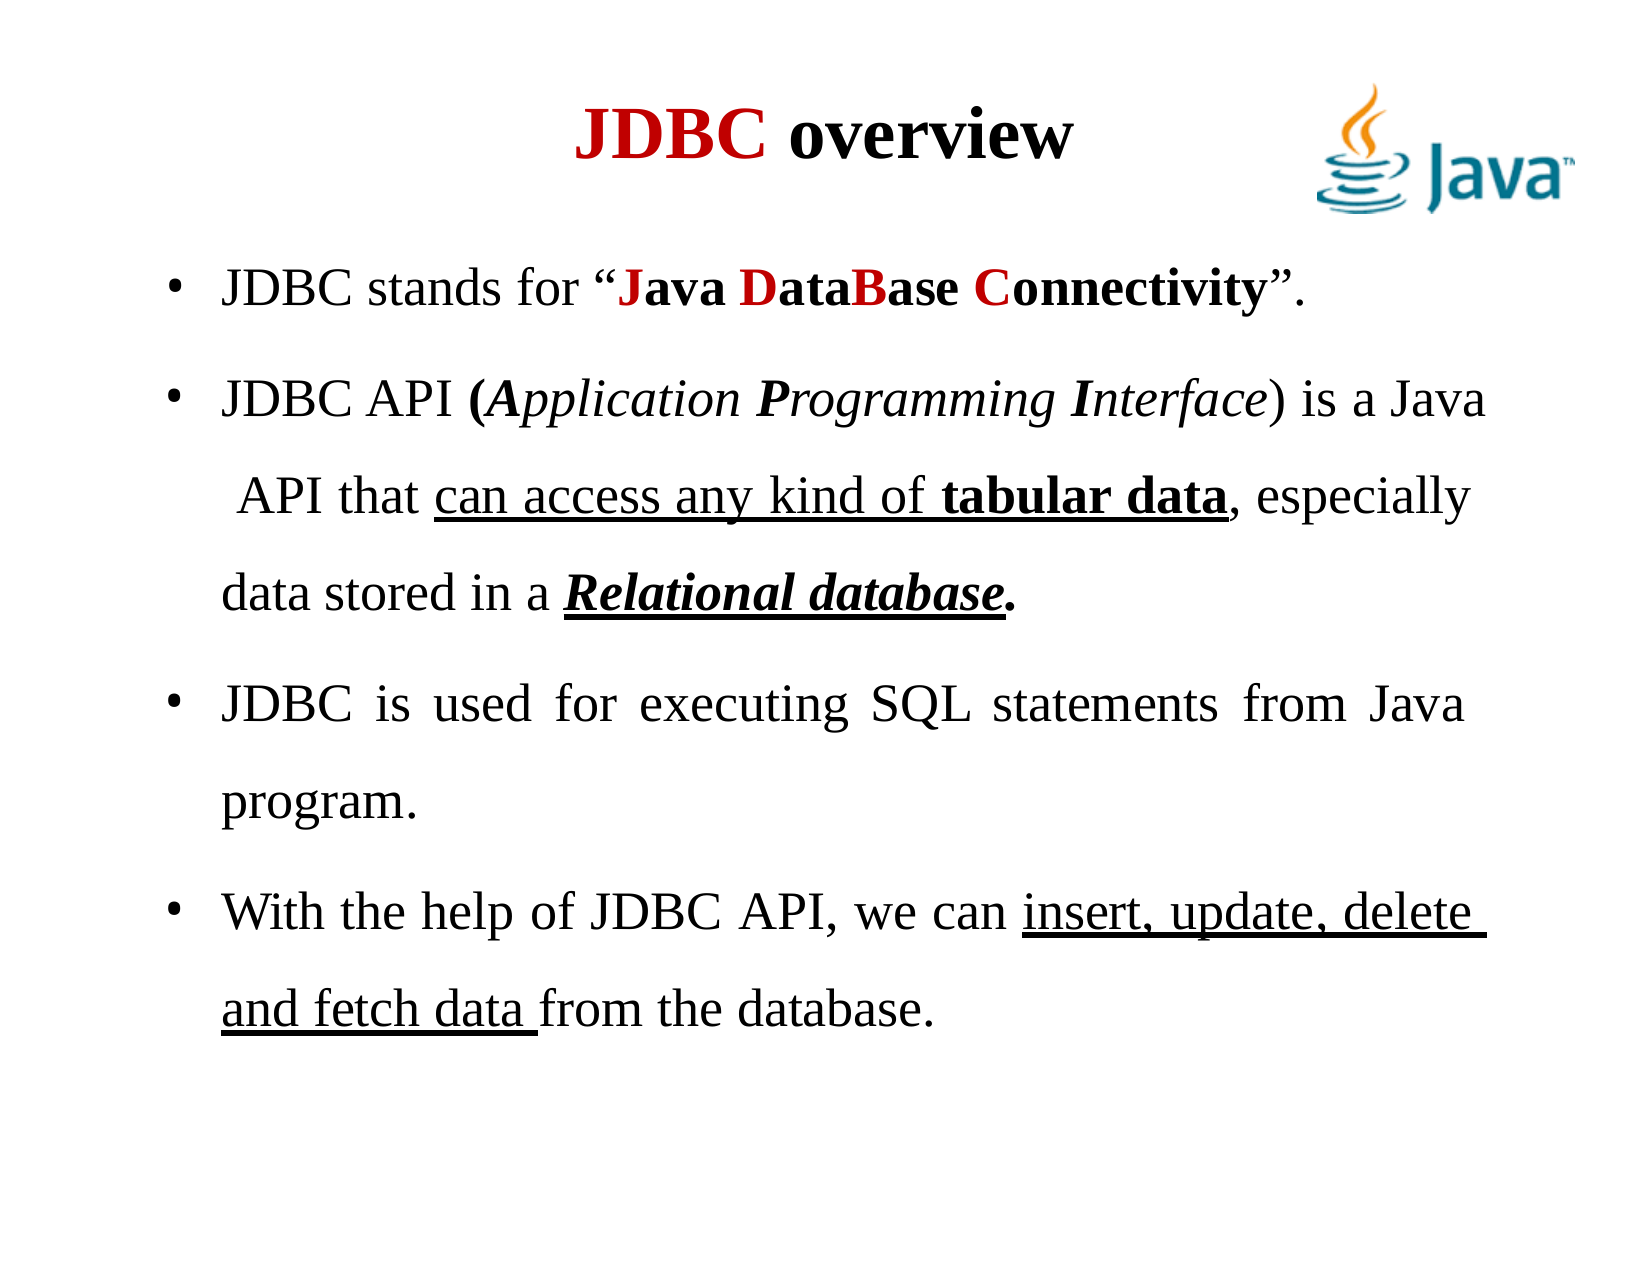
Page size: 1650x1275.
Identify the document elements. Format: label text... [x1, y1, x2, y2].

text_box JDBC stands for “Java DataBase Connectivity”. JDBC API (Application Programming Interface) is a Java API that can access any kind of tabular data, especially data stored in a Relational database. JDBC is used for executing SQL statements from Java program. With the help of JDBC API, we can insert, update, delete and fetch data from the database. [162, 249, 1488, 1038]
title JDBC overview [571, 81, 1078, 249]
picture [1317, 82, 1575, 214]
